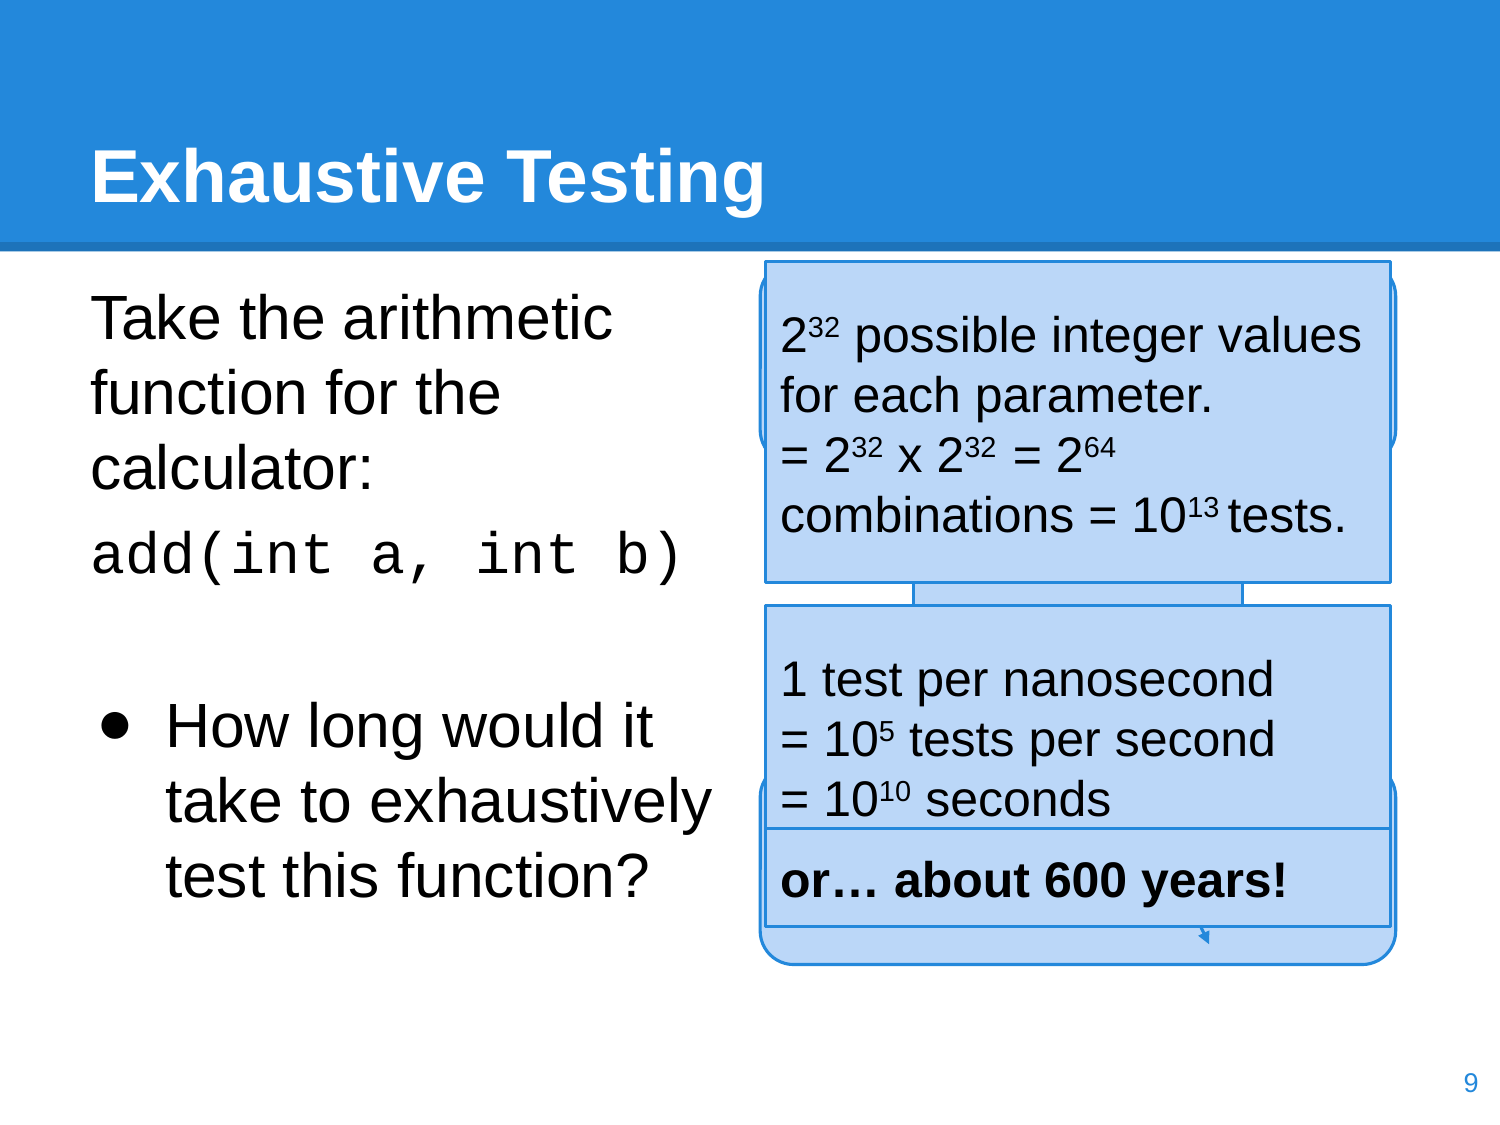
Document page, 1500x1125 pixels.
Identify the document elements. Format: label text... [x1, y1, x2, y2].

text_box Test Input Data [760, 278, 765, 448]
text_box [1077, 668, 1358, 861]
text_box or… about 600 years! [1214, 828, 1391, 927]
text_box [1077, 347, 1306, 565]
text_box or… about 600 years! [765, 828, 1072, 927]
text_box 232 possible integer values for each parameter. = 232 x 232 = 264 combinations = 1013 tests. [765, 261, 1391, 583]
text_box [829, 370, 1071, 565]
title Exhaustive Testing [75, 45, 1425, 233]
text_box Program [913, 583, 1243, 605]
slide_number ‹#› [1403, 1038, 1494, 1125]
text_box Test Output Results [760, 779, 1396, 965]
text_box Test Input Data [1391, 278, 1396, 448]
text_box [1077, 868, 1210, 945]
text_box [872, 669, 1074, 897]
text_box 1 test per nanosecond = 105 tests per second = 1010 seconds [765, 605, 1391, 828]
list Take the arithmetic function for the calculator: add(int a, int b) How long would it take to exhaustively test this function? [75, 262, 731, 1078]
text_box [1077, 328, 1131, 347]
